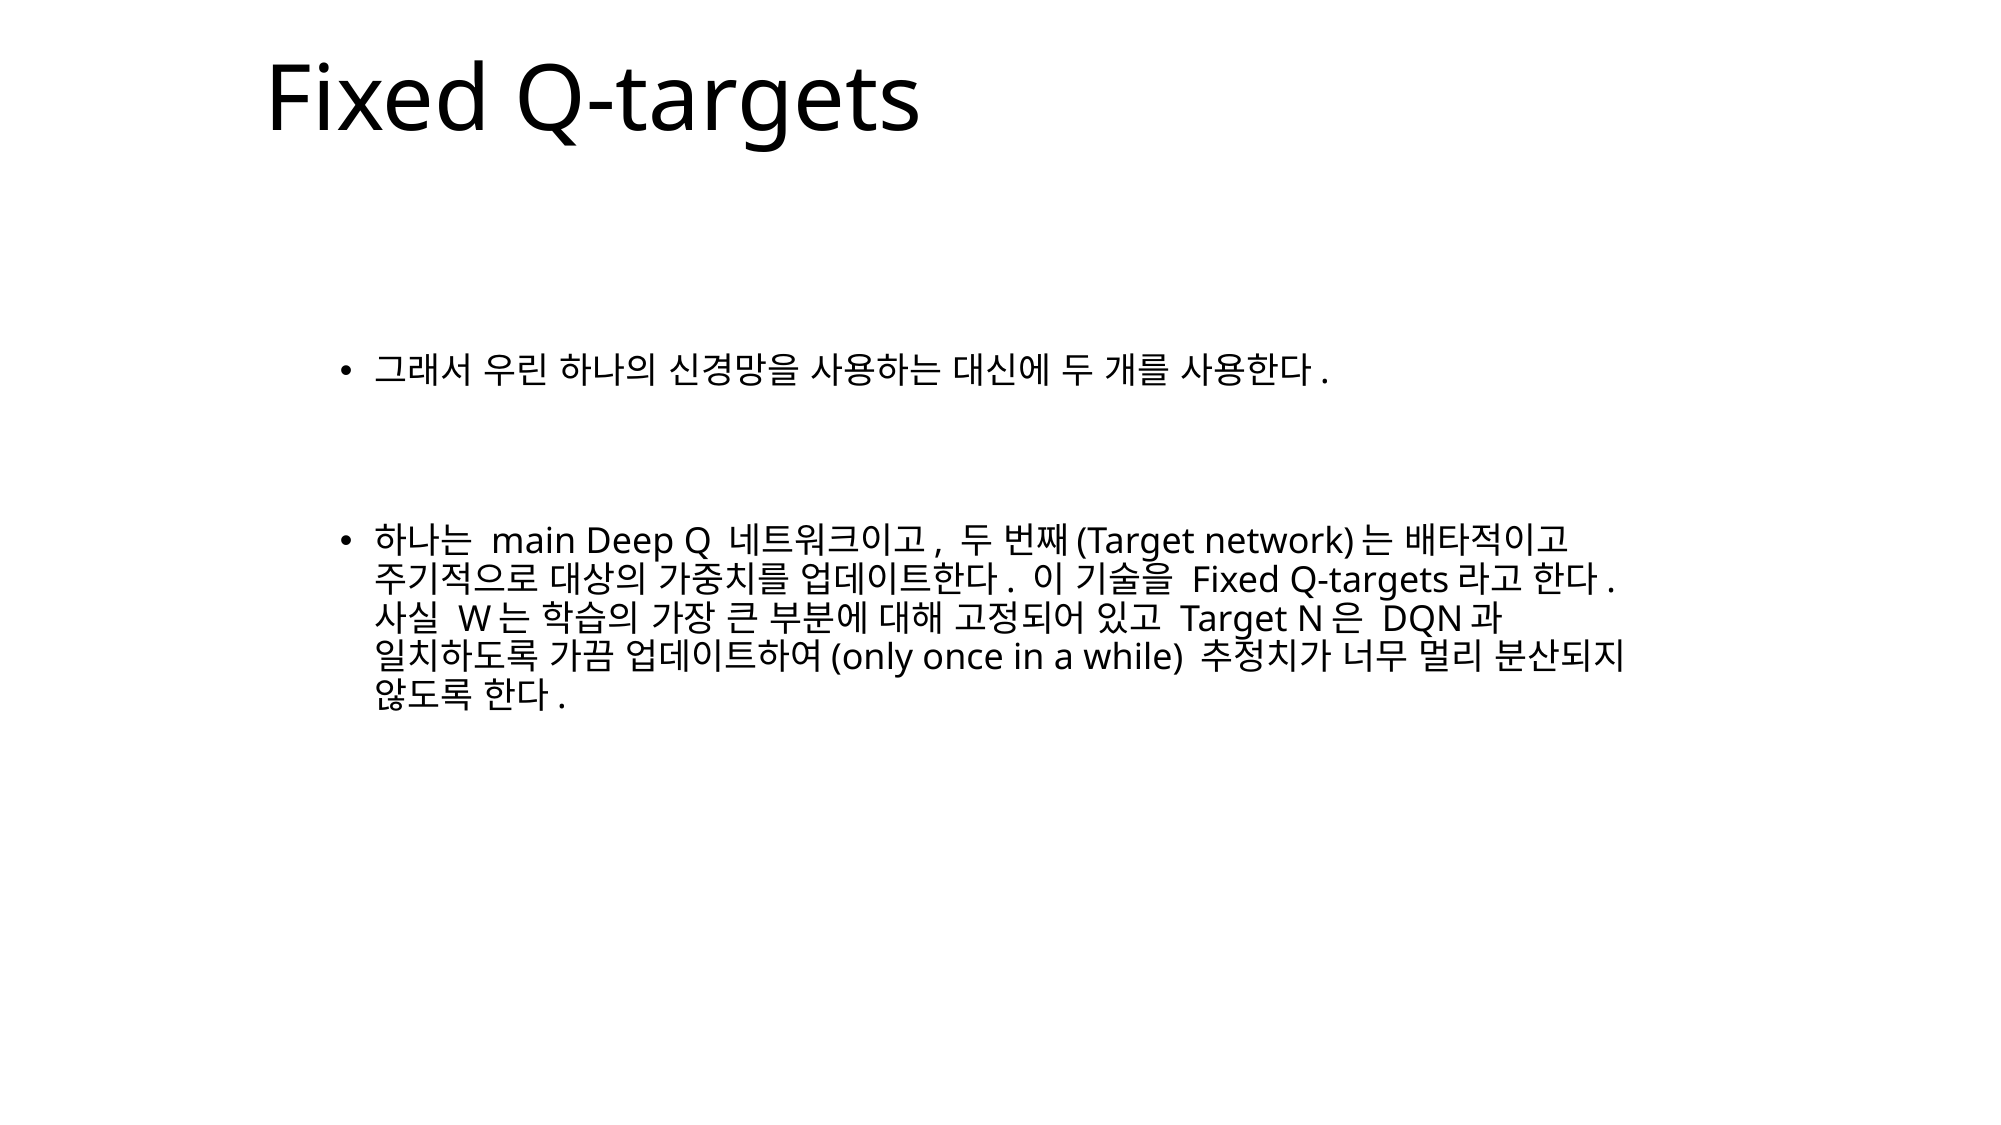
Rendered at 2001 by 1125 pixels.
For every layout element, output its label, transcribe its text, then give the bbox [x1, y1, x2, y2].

list 그래서 우린 하나의 신경망을 사용하는 대신에 두 개를 사용한다. 하나는 main Deep Q 네트워크이고, 두 번째(Target network)는 배타적이고 주기적으로 대상의 가중치를 업데이트한다. 이 기술을 Fixed Q-targets라고 한다. 사실 W는 학습의 가장 큰 부분에 대해 고정되어 있고 Target N은 DQN과 일치하도록 가끔 업데이트하여(only once in a while) 추정치가 너무 멀리 분산되지 않도록 한다. [324, 345, 1675, 728]
text_box Fixed Q-targets [249, 0, 1750, 188]
